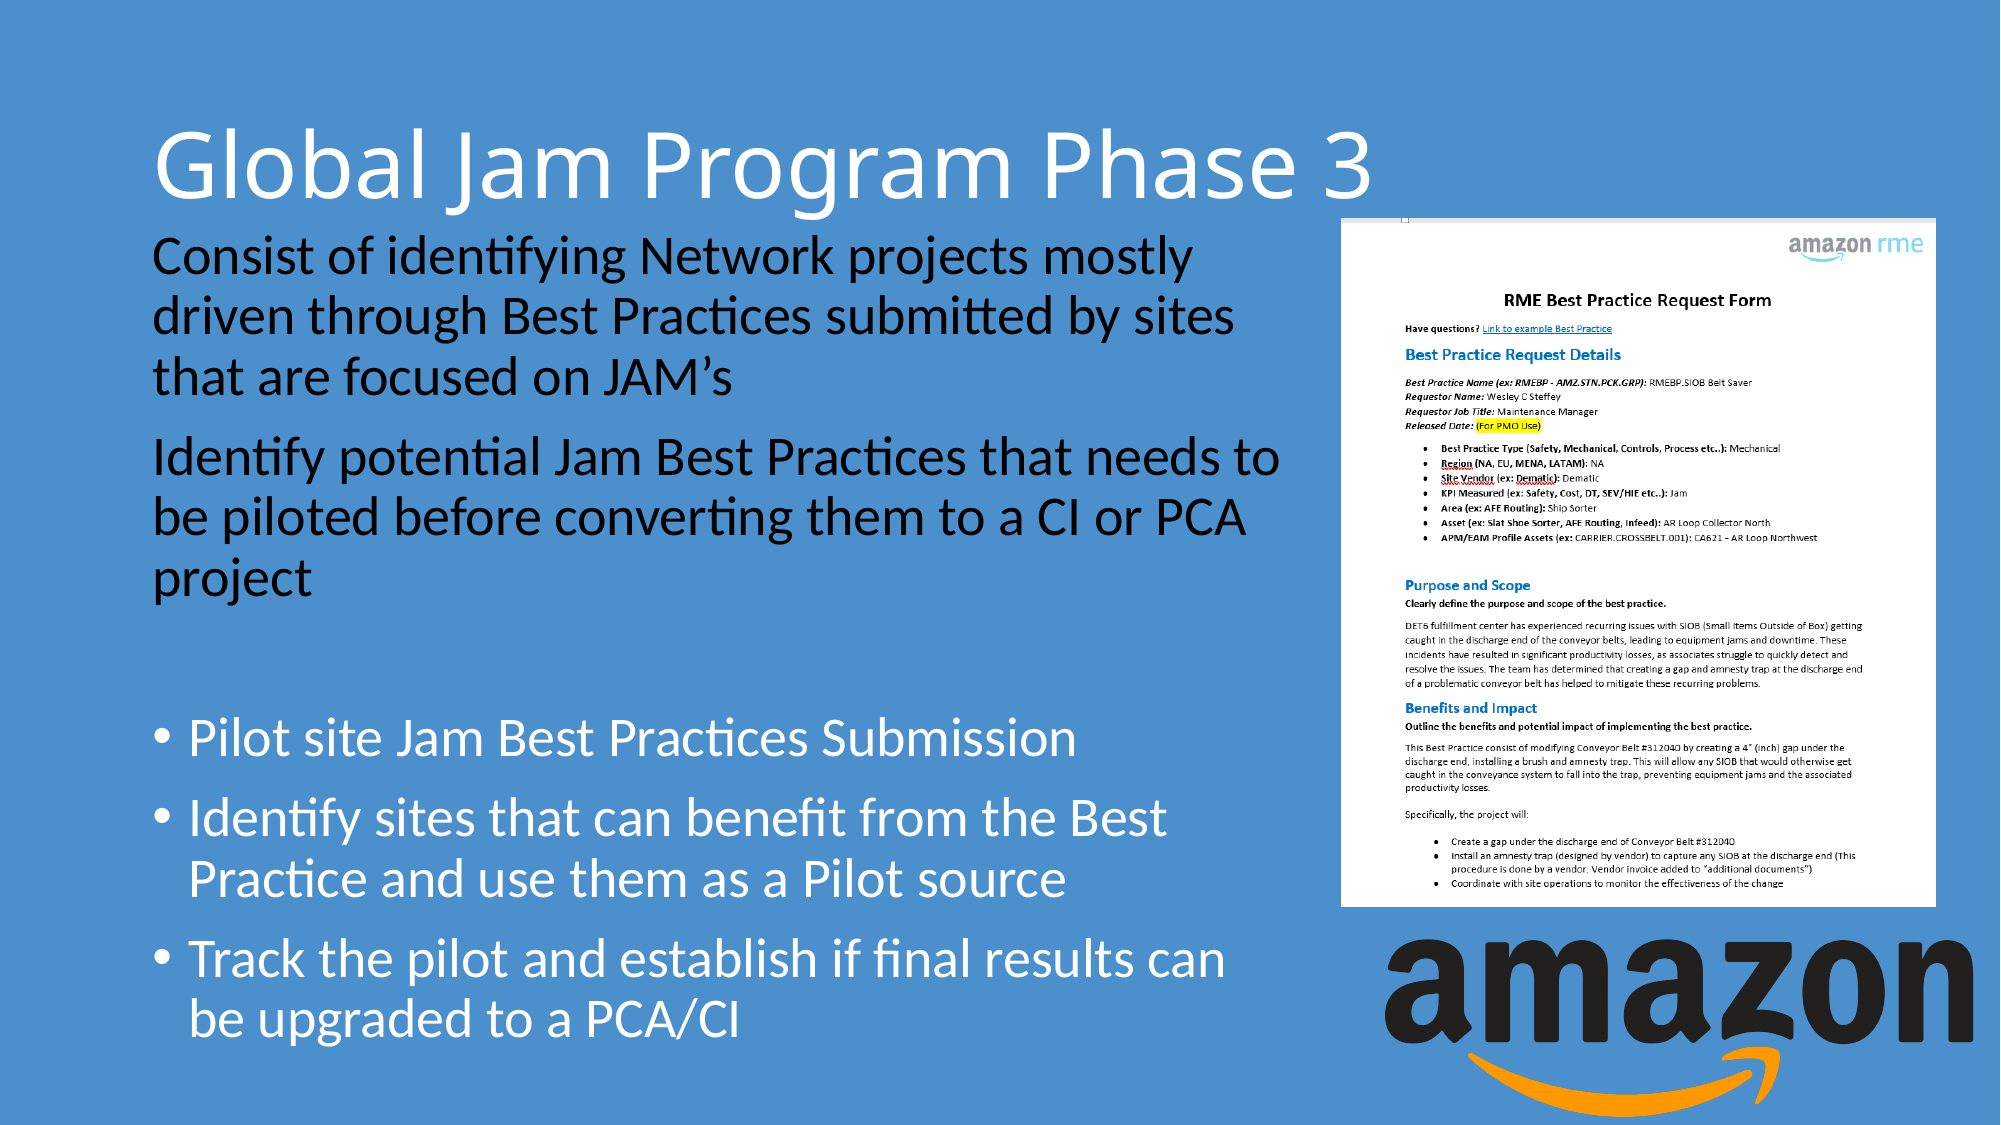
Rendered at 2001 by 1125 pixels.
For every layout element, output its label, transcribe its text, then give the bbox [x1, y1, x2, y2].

picture [1358, 931, 2000, 1125]
list Consist of identifying Network projects mostly driven through Best Practices submitted by sites that are focused on JAM’s Identify potential Jam Best Practices that needs to be piloted before converting them to a CI or PCA project Pilot site Jam Best Practices Submission Identify sites that can benefit from the Best Practice and use them as a Pilot source Track the pilot and establish if final results can be upgraded to a PCA/CI [137, 218, 1301, 1066]
picture [1341, 218, 1936, 907]
title Global Jam Program Phase 3 [137, 59, 1863, 278]
